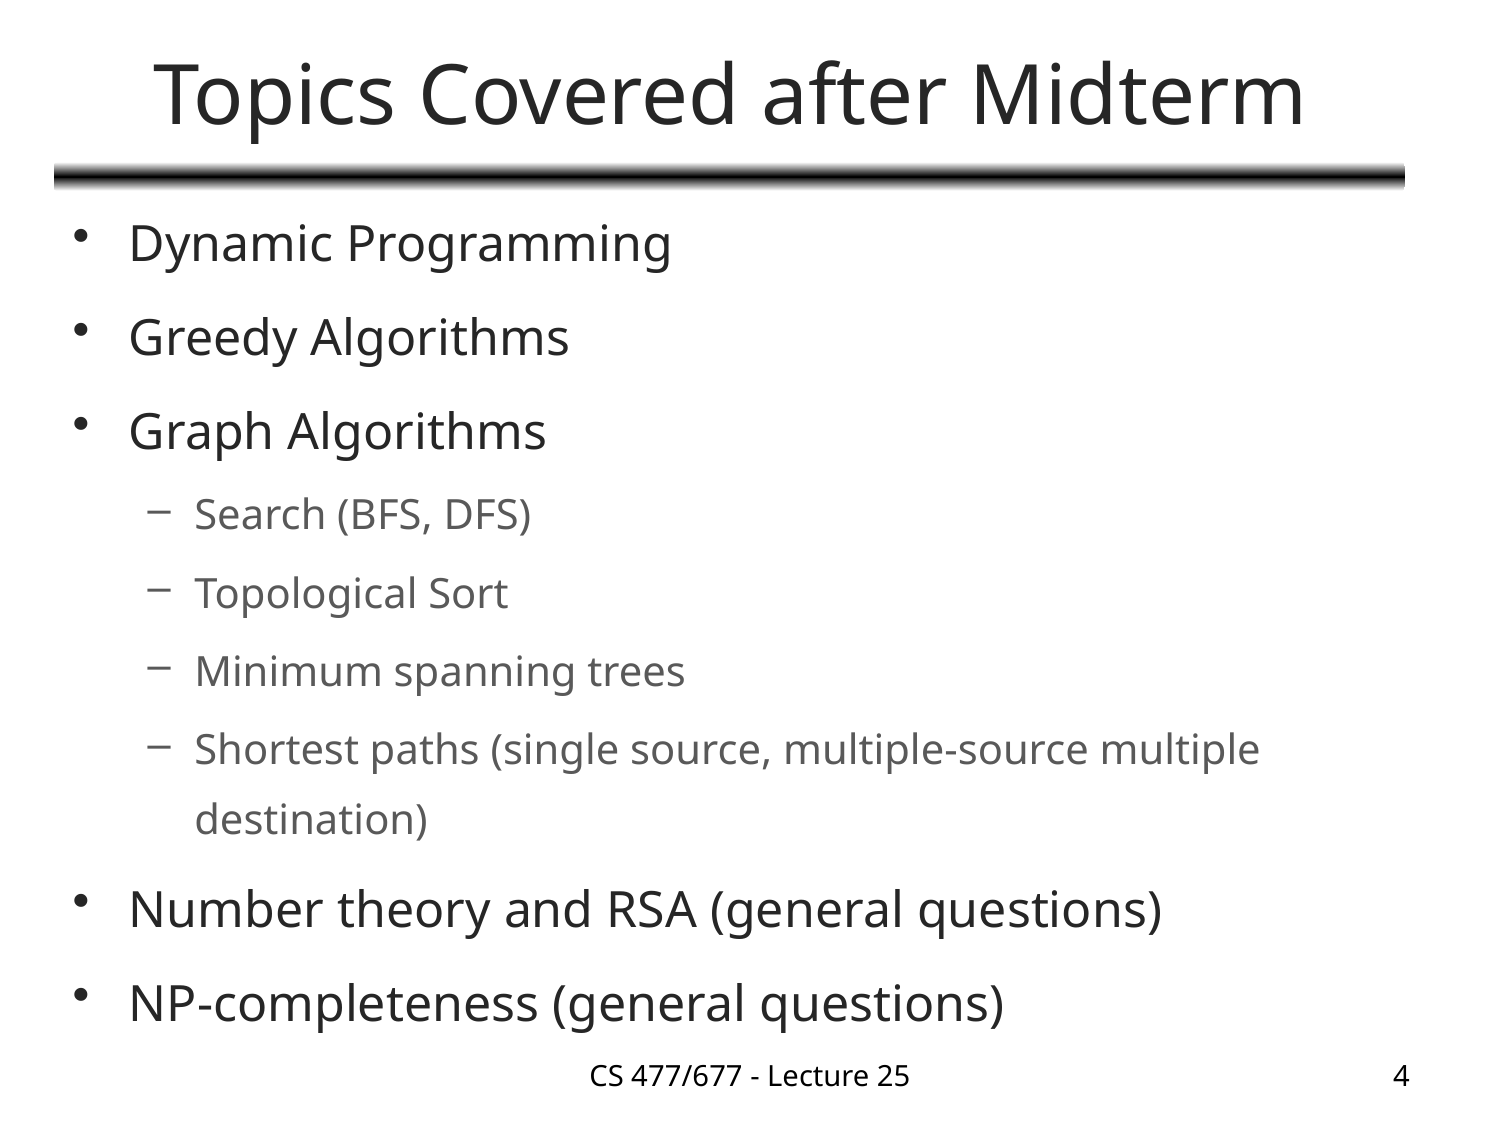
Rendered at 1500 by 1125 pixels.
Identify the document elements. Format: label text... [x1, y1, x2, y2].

slide_number 4 [1074, 1049, 1426, 1103]
list Dynamic Programming Greedy Algorithms Graph Algorithms Search (BFS, DFS) Topological Sort Minimum spanning trees Shortest paths (single source, multiple-source multiple destination) Number theory and RSA (general questions) NP-completeness (general questions) [57, 180, 1408, 1081]
footer CS 477/677 - Lecture 25 [512, 1049, 988, 1103]
title Topics Covered after Midterm [55, 16, 1407, 166]
